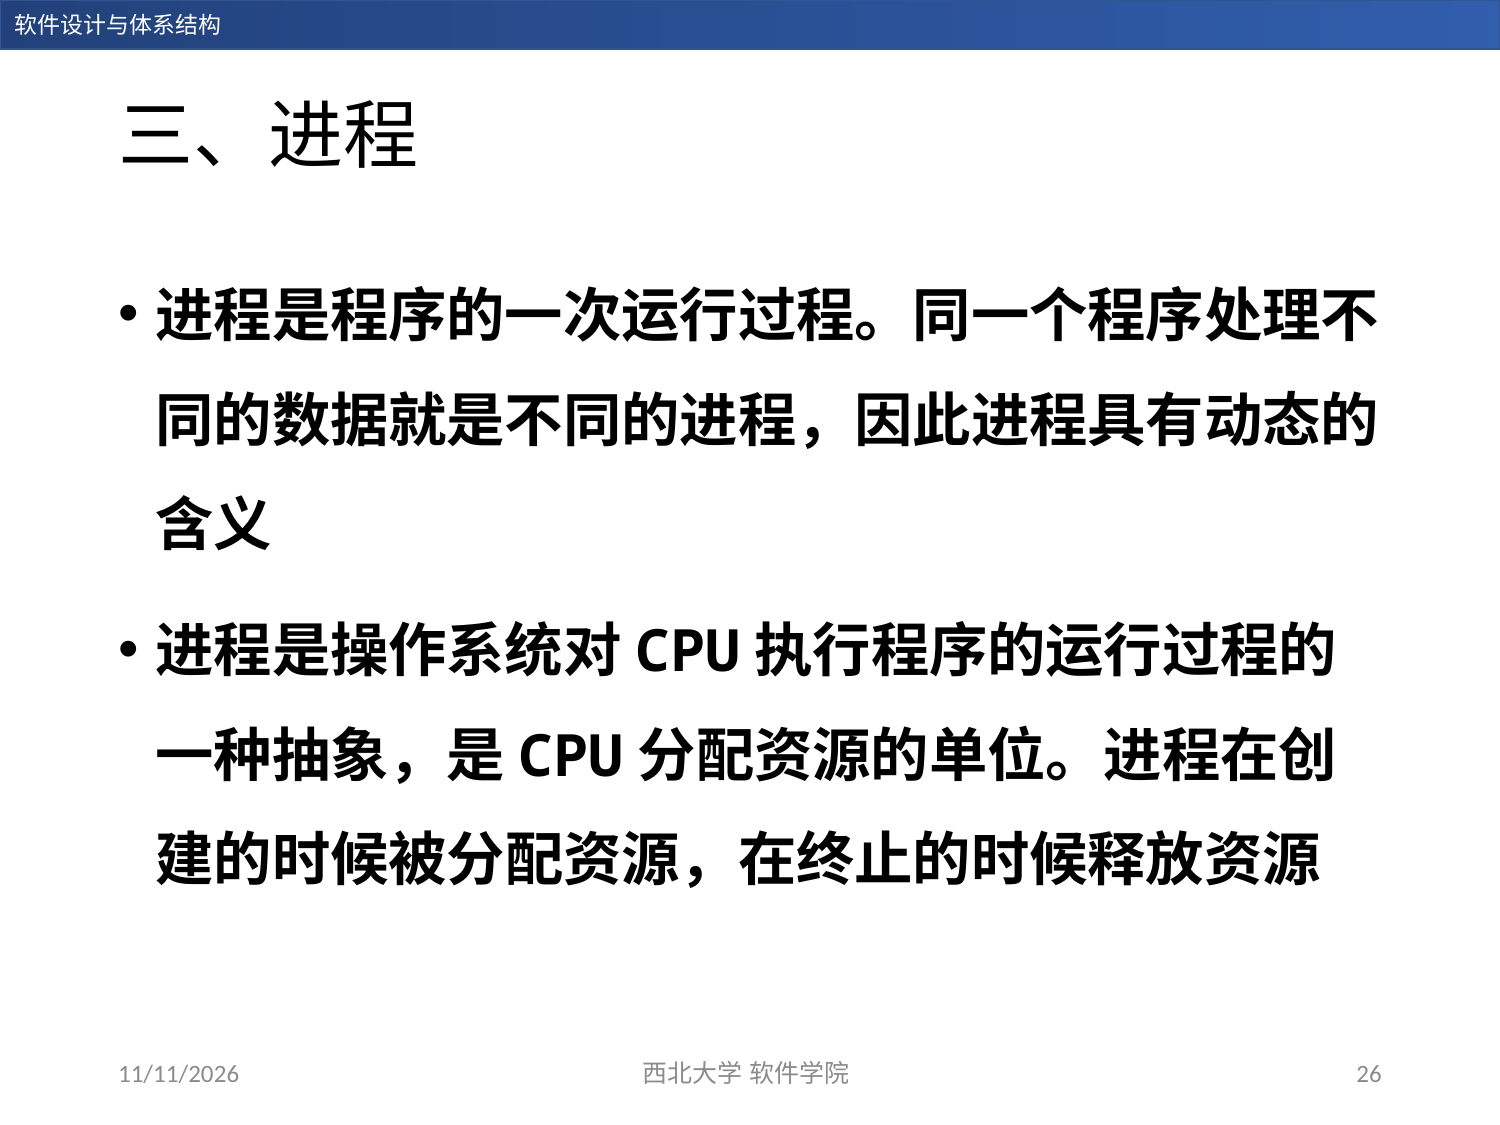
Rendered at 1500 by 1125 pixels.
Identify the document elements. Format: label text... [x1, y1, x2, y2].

slide_number 26 [1059, 1042, 1397, 1103]
list 进程是程序的一次运行过程。同一个程序处理不同的数据就是不同的进程，因此进程具有动态的含义 进程是操作系统对CPU执行程序的运行过程的一种抽象，是CPU分配资源的单位。进程在创建的时候被分配资源，在终止的时候释放资源 [103, 235, 1397, 950]
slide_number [103, 1042, 441, 1103]
footer 西北大学 软件学院 [496, 1042, 1004, 1103]
title 三、进程 [103, 59, 1397, 217]
